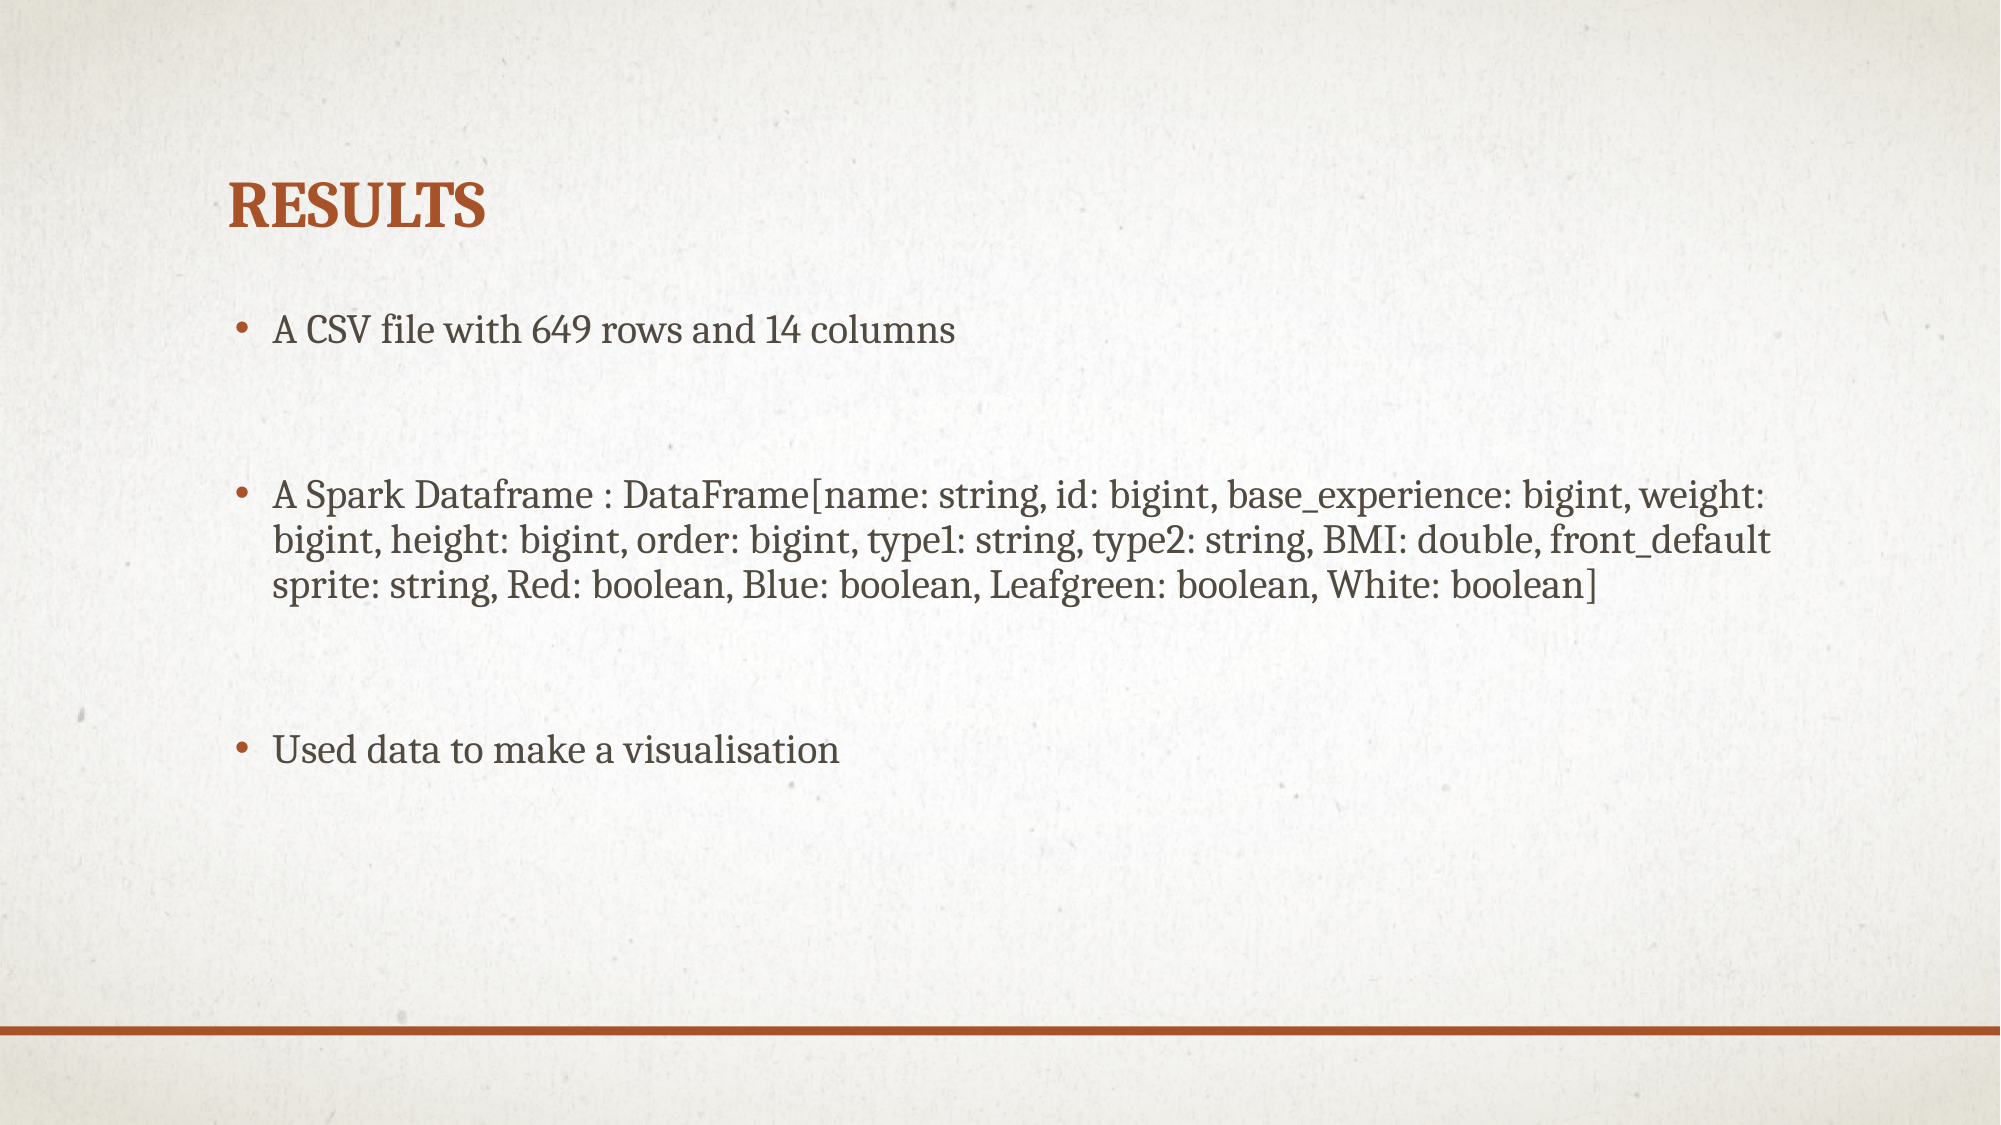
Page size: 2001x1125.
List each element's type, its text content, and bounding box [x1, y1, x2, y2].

title Results [212, 62, 1788, 250]
list A CSV file with 649 rows and 14 columns A Spark Dataframe : DataFrame[name: string, id: bigint, base_experience: bigint, weight: bigint, height: bigint, order: bigint, type1: string, type2: string, BMI: double, front_default sprite: string, Red: boolean, Blue: boolean, Leafgreen: boolean, White: boolean] Used data to make a visualisation [212, 299, 1788, 975]
picture [0, 0, 2001, 1125]
